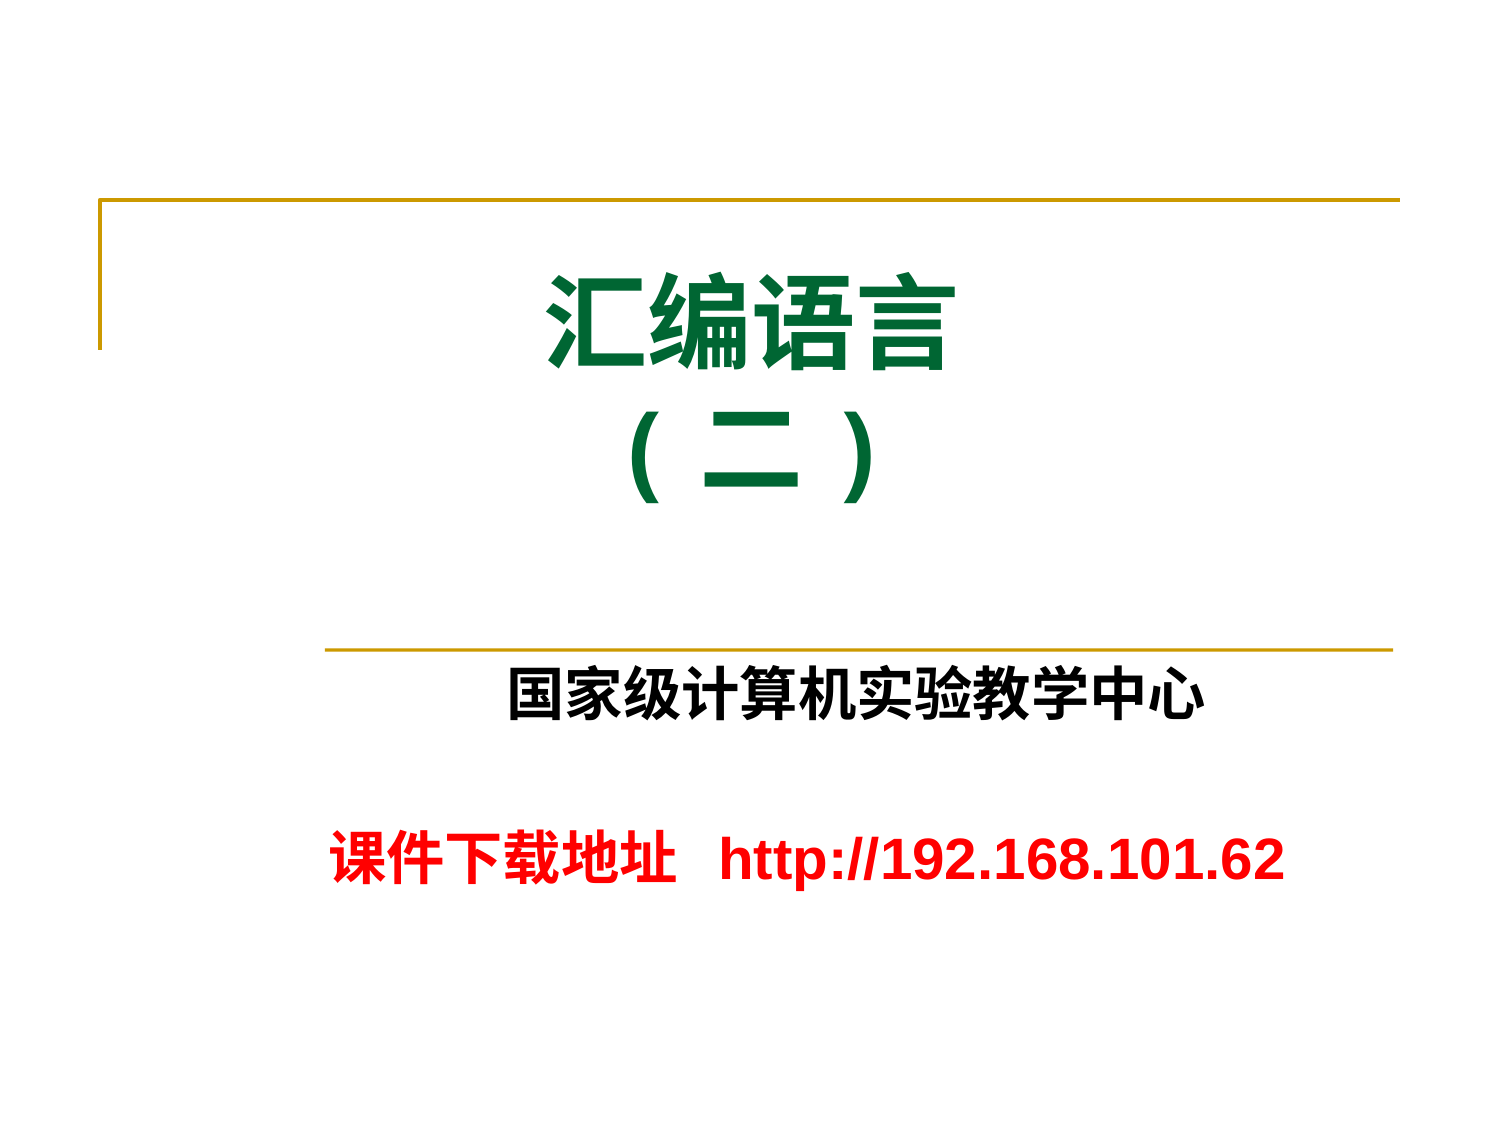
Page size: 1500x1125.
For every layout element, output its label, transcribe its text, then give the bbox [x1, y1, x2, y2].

title 汇编语言 (二) [126, 249, 1378, 538]
subtitle 国家级计算机实验教学中心 课件下载地址 http://192.168.101.62 [311, 649, 1402, 938]
